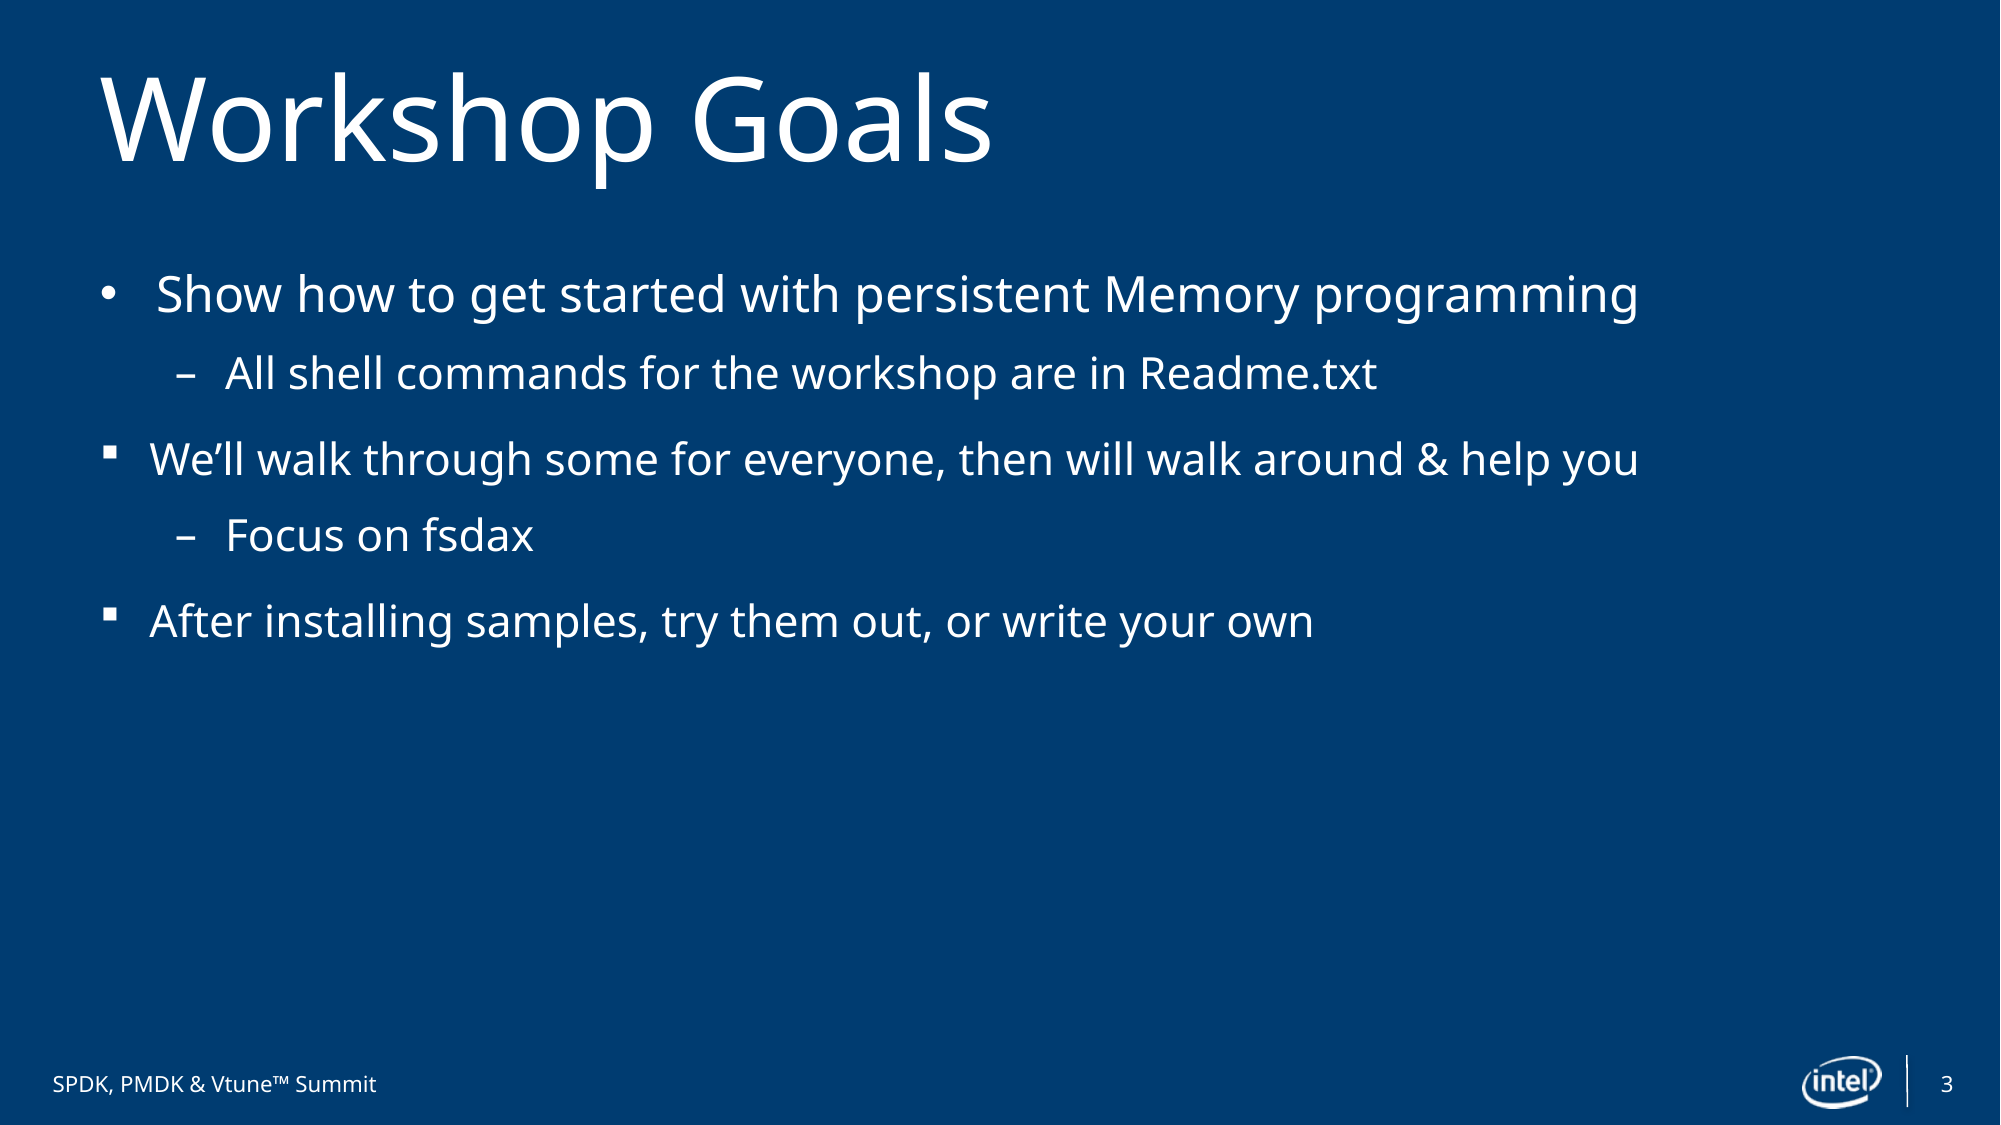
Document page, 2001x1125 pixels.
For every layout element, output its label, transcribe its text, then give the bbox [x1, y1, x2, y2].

slide_number 3 [1617, 1054, 1954, 1115]
title Workshop Goals [99, 45, 1900, 233]
list Show how to get started with persistent Memory programming All shell commands for the workshop are in Readme.txt We’ll walk through some for everyone, then will walk around & help you Focus on fsdax After installing samples, try them out, or write your own [99, 262, 1900, 1005]
